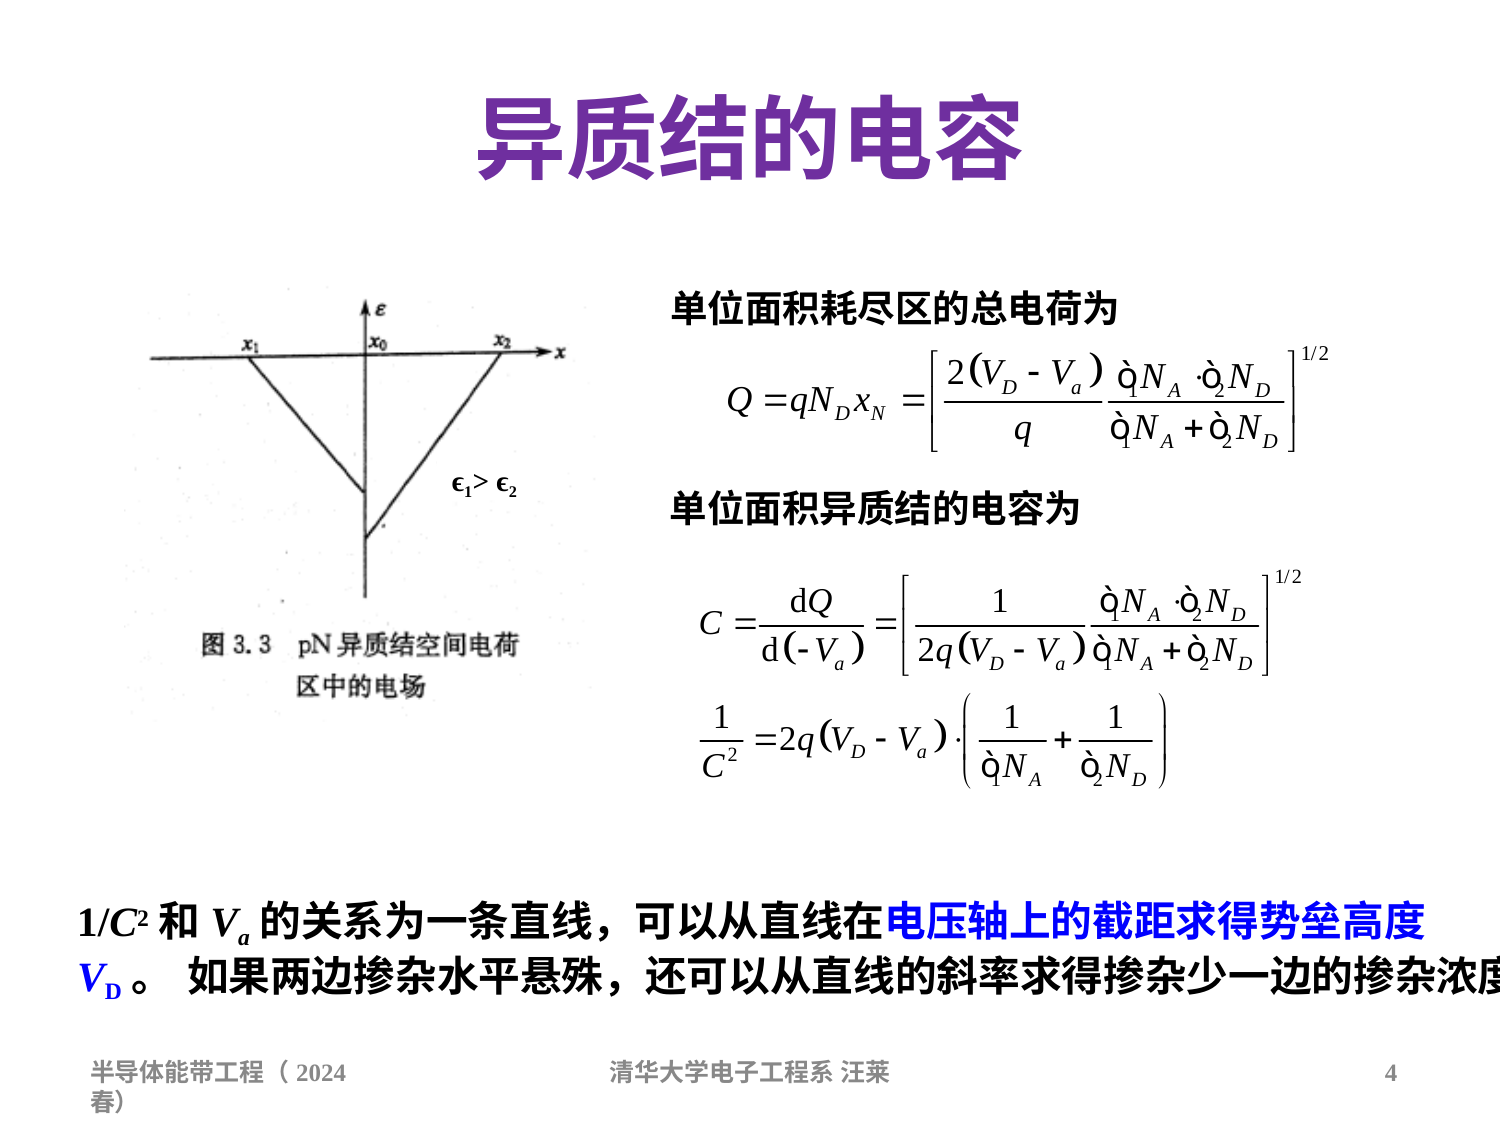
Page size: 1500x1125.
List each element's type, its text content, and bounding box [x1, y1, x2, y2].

text_box 单位面积异质结的电容为 [667, 459, 1089, 530]
slide_number 清华大学电子工程系汪莱 [607, 1053, 893, 1125]
footer 半导体能带工程（2024春） [87, 1053, 393, 1125]
text_box 1/C2和Va的关系为一条直线，可以从直线在电压轴上的截距求得势垒高度VD。如果两边掺杂水平悬殊，还可以从直线的斜率求得掺杂少一边的掺杂浓度。 [75, 892, 1500, 1005]
text_box [124, 283, 603, 722]
text_box ϵ1> ϵ2 [437, 456, 567, 501]
text_box 单位面积耗尽区的总电荷为 [668, 283, 1336, 331]
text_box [721, 337, 1336, 460]
text_box 4 [1380, 1057, 1414, 1087]
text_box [694, 562, 1310, 795]
title 异质结的电容 [473, 78, 1027, 269]
